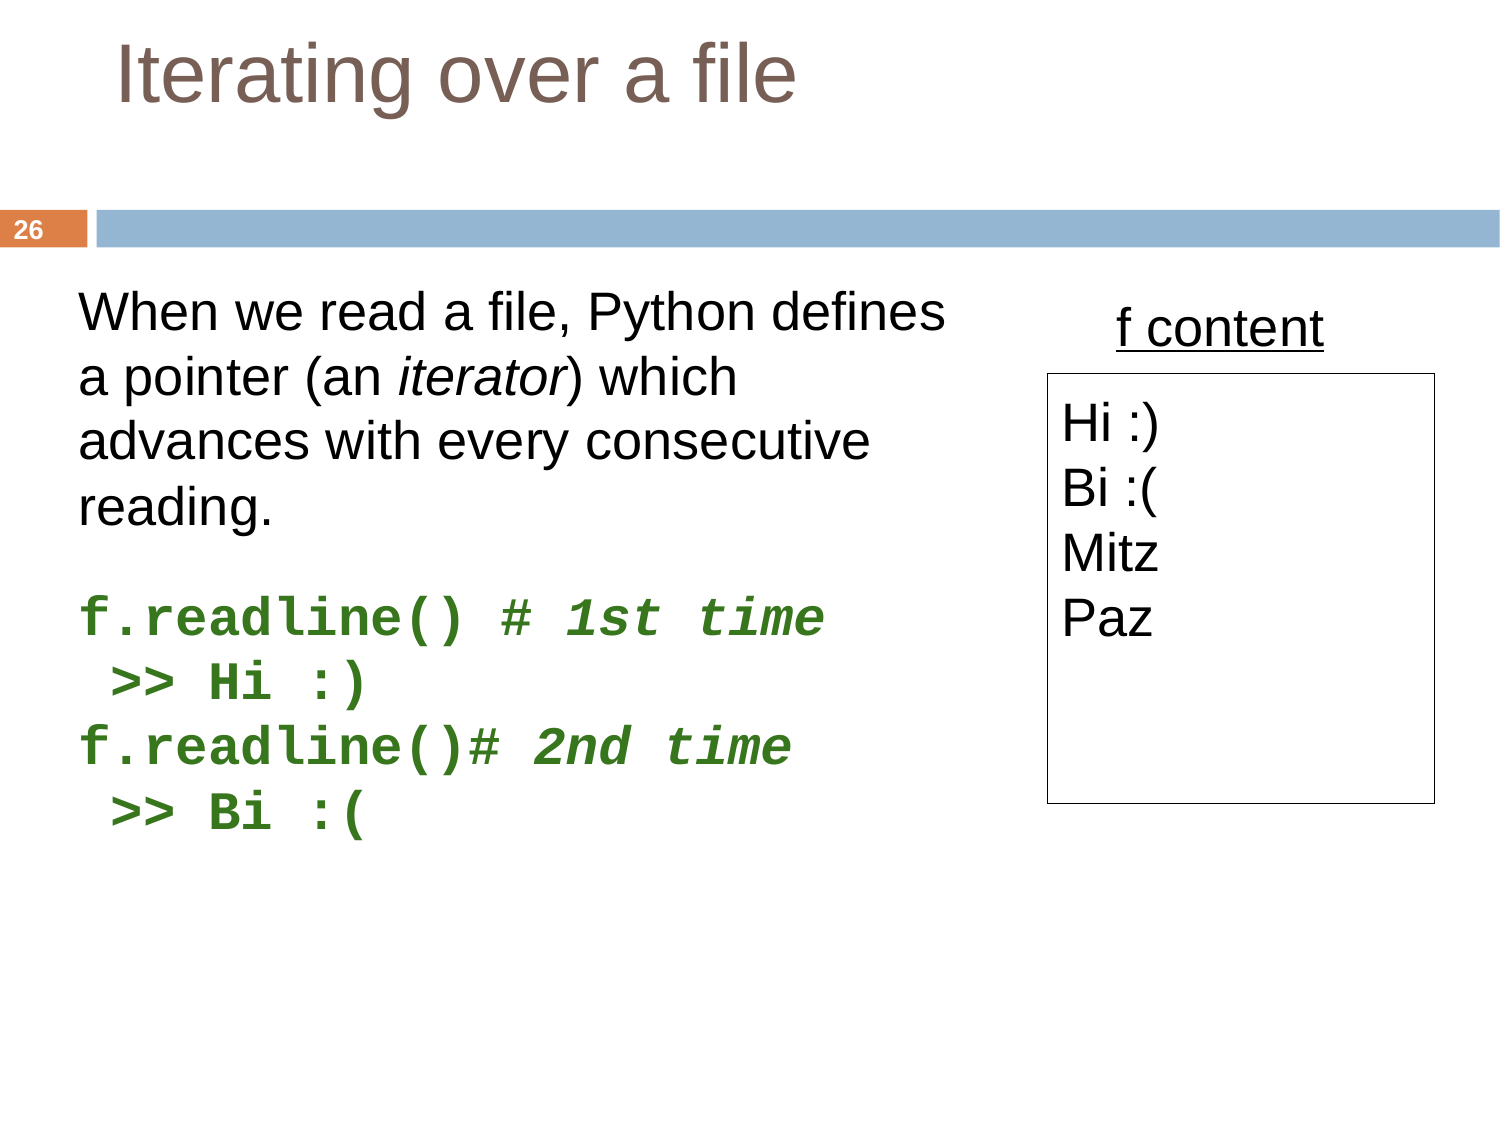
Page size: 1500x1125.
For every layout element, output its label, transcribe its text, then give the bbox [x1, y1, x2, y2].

text_box f content [962, 278, 1479, 379]
text_box Hi :) Bi :( Mitz Paz [1047, 373, 1435, 804]
text_box Iterating over a file [100, 37, 1438, 200]
text_box When we read a file, Python defines a pointer (an iterator) which advances with every consecutive reading. f.readline() # 1st time >> Hi :) f.readline()# 2nd time >> Bi :( [64, 262, 979, 1000]
text_box 26 [0, 208, 88, 249]
